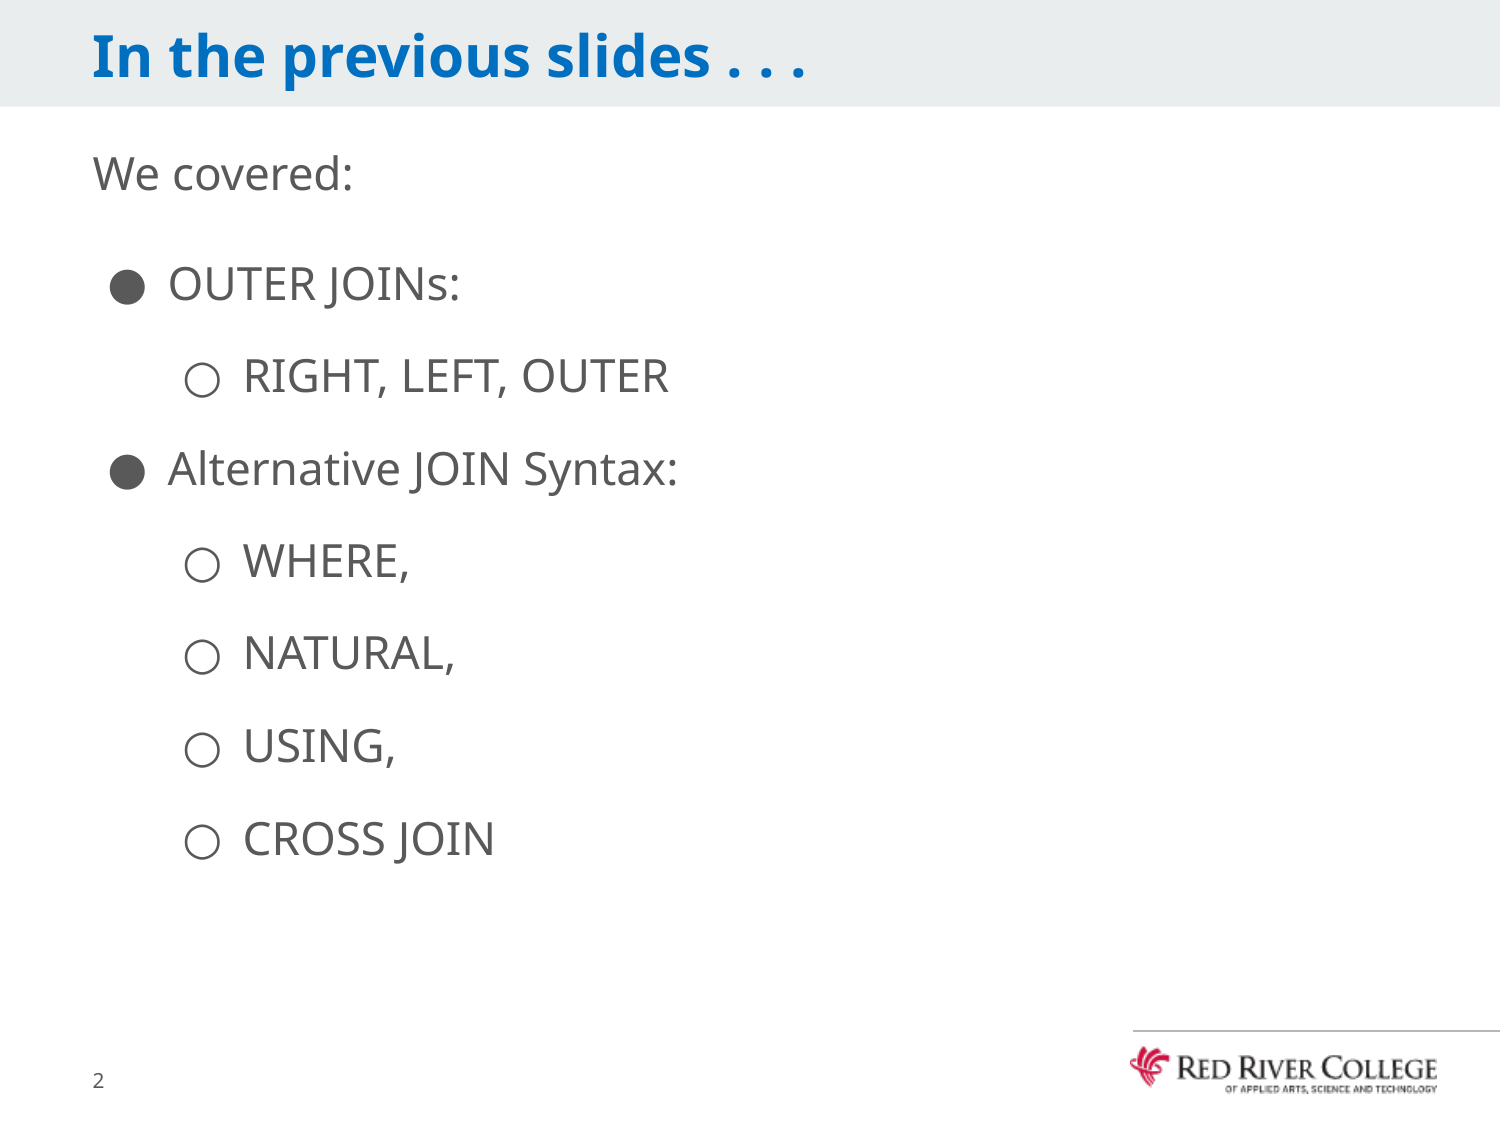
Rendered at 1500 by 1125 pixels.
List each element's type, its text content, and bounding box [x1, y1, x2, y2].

picture [1130, 1046, 1437, 1094]
title In the previous slides . . . [77, 19, 1259, 102]
list We covered: OUTER JOINs: RIGHT, LEFT, OUTER Alternative JOIN Syntax: WHERE, NATURAL, USING, CROSS JOIN [77, 136, 1444, 886]
slide_number 2 [77, 1038, 263, 1125]
